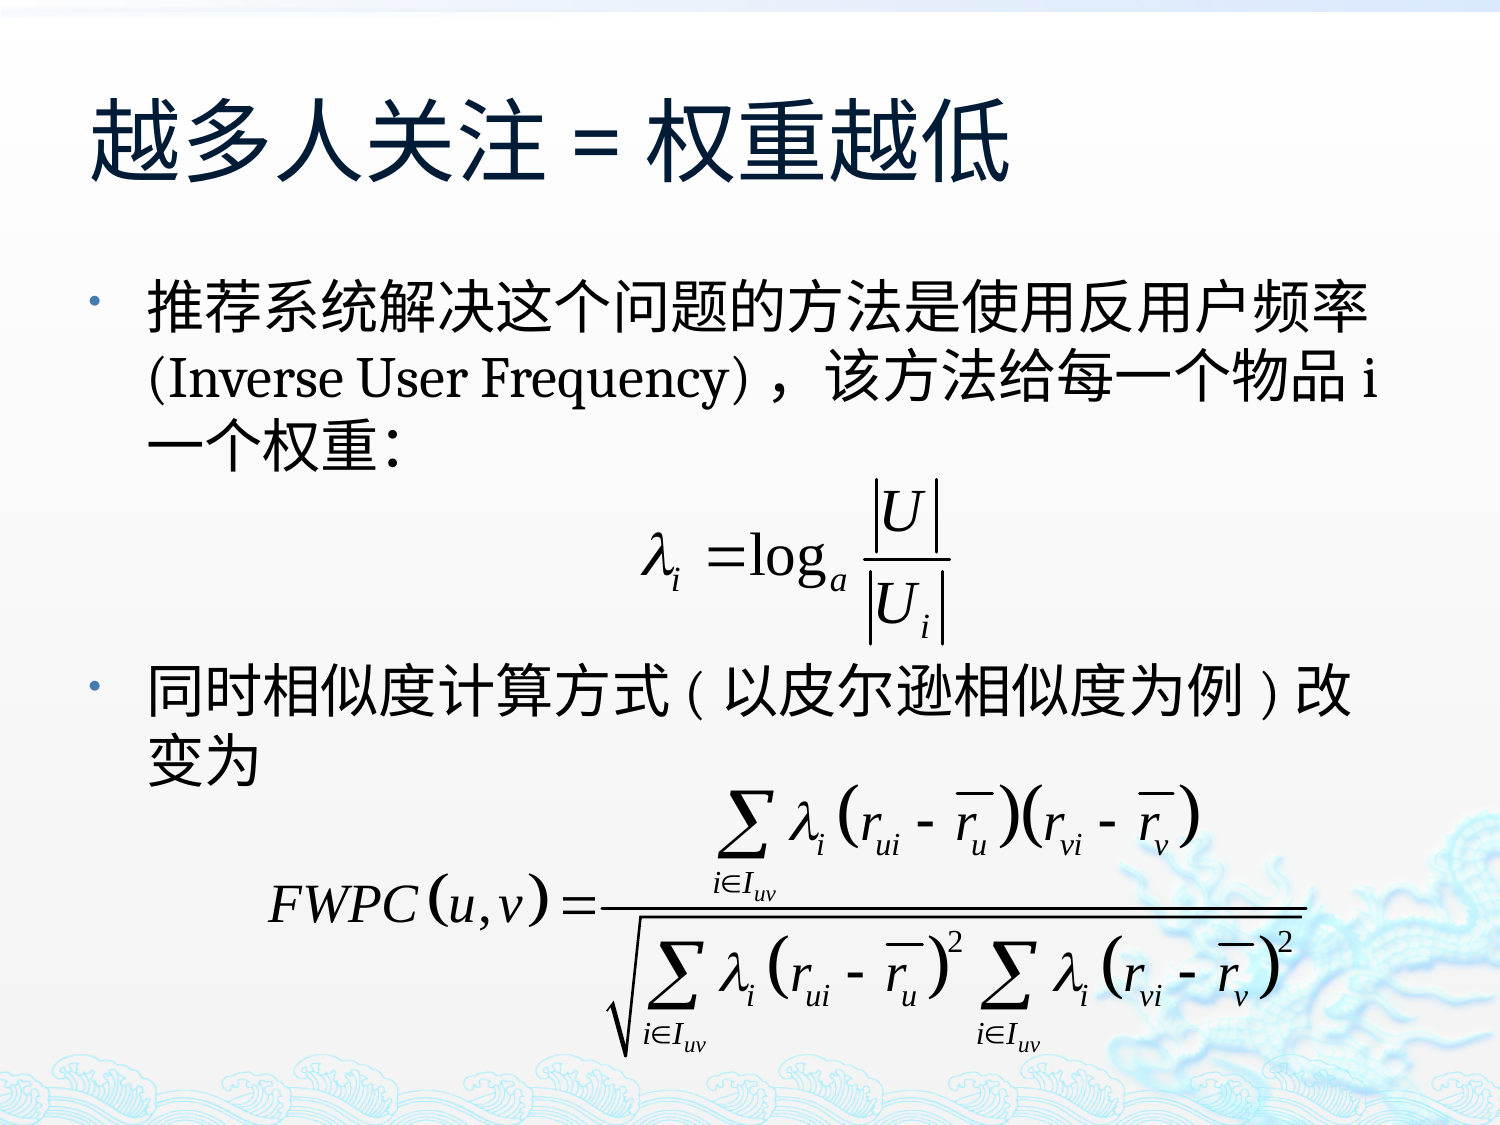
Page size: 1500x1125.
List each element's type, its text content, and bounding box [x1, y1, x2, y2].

list 推荐系统解决这个问题的方法是使用反用户频率(Inverse User Frequency)，该方法给每一个物品i一个权重： 同时相似度计算方式(以皮尔逊相似度为例)改变为 [75, 262, 1425, 1005]
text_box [258, 774, 1316, 1071]
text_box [630, 467, 964, 658]
title 越多人关注=权重越低 [75, 45, 1425, 233]
